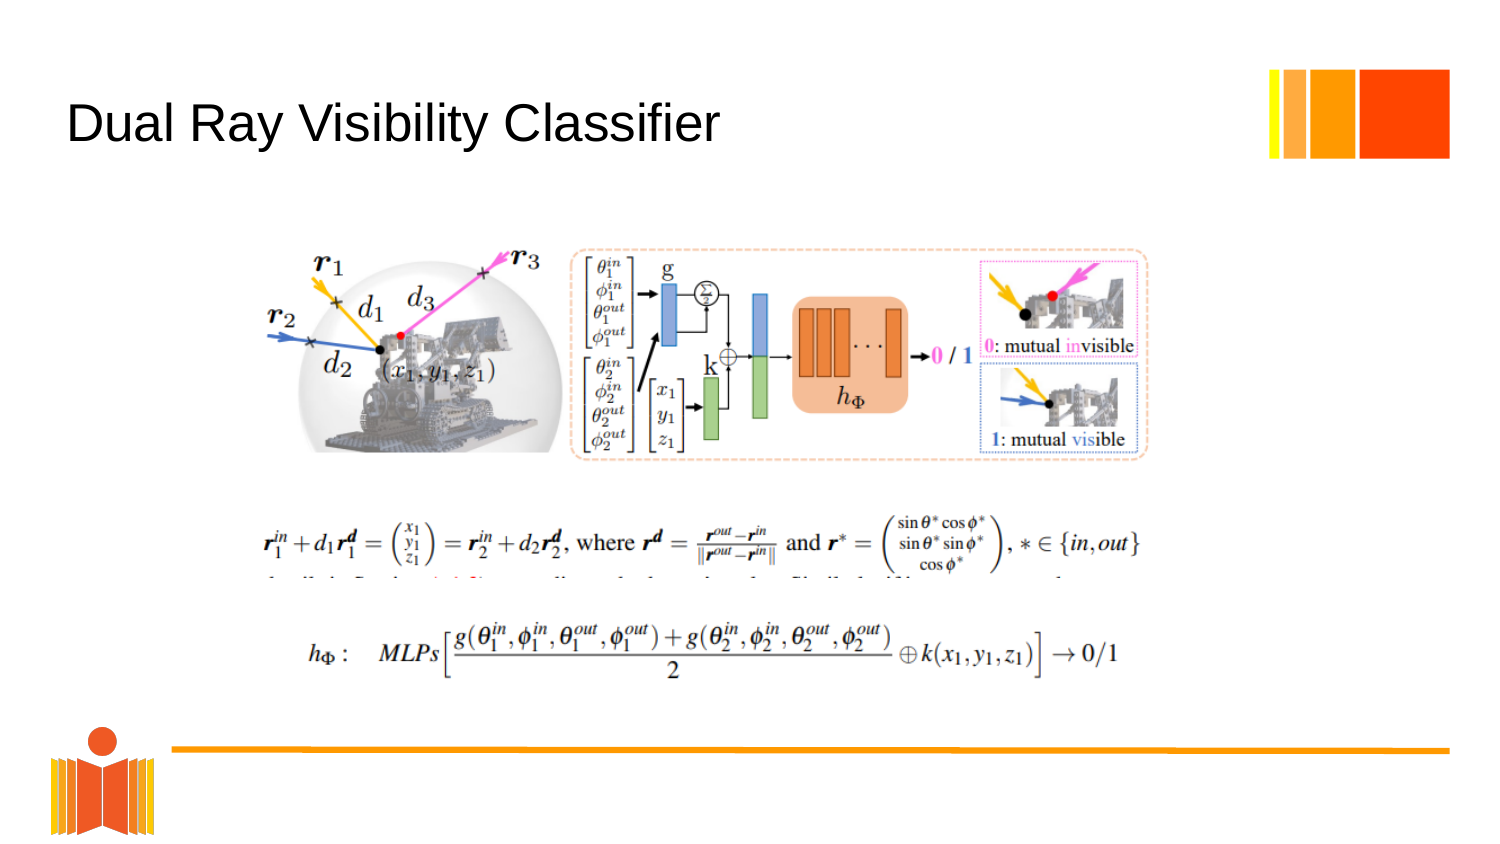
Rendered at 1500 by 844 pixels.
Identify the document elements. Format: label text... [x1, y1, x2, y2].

picture [261, 616, 1140, 688]
picture [245, 217, 1184, 474]
title Dual Ray Visibility Classifier [51, 72, 1449, 167]
picture [254, 512, 1147, 578]
picture [51, 727, 164, 835]
